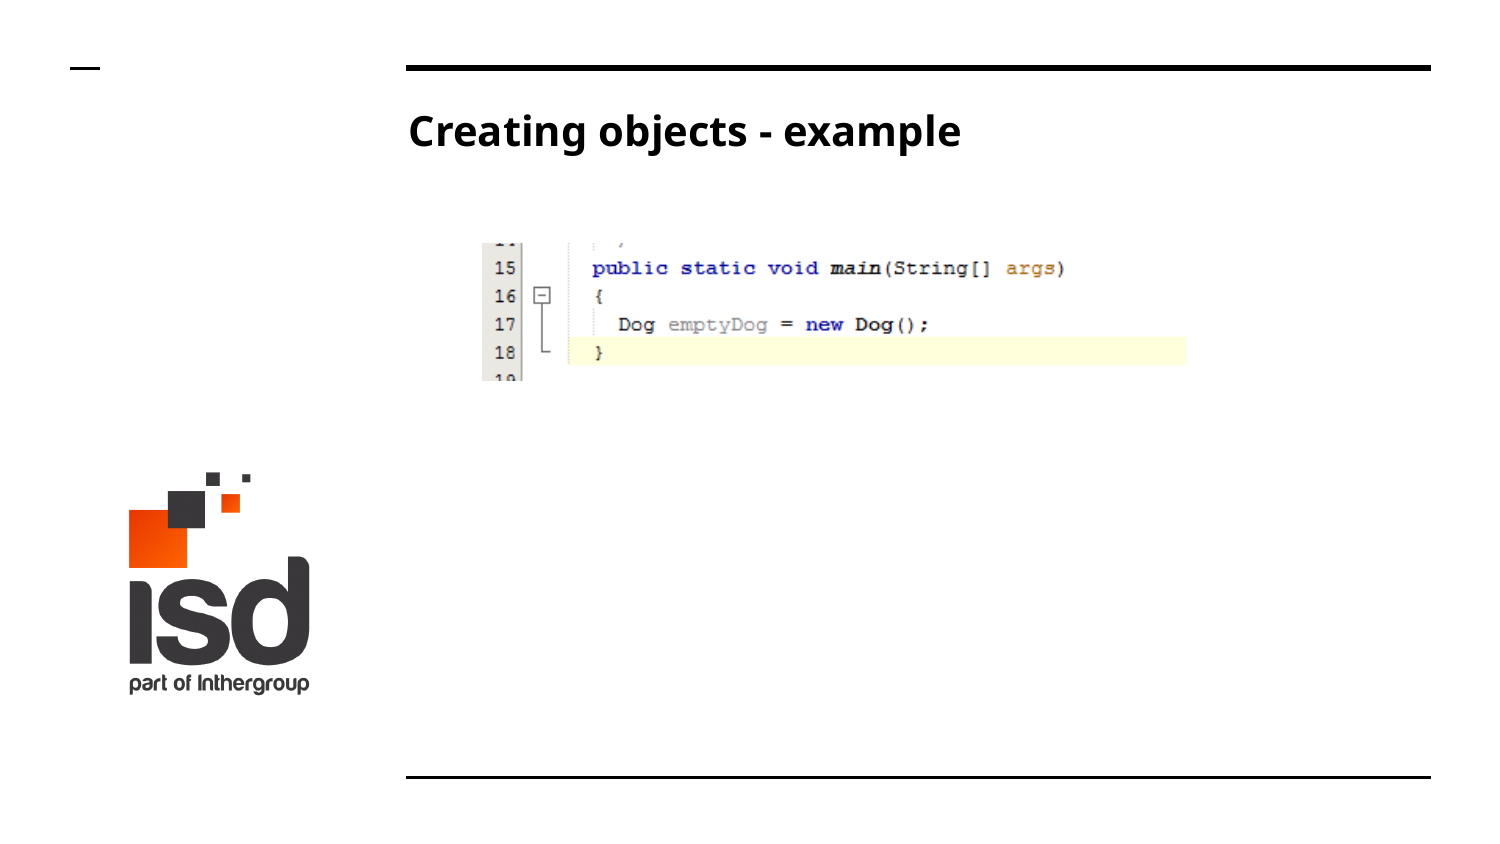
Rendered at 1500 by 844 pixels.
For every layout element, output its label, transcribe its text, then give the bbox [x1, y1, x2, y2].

picture [481, 243, 1186, 382]
title Creating objects - example [393, 89, 1431, 194]
picture [37, 414, 382, 756]
